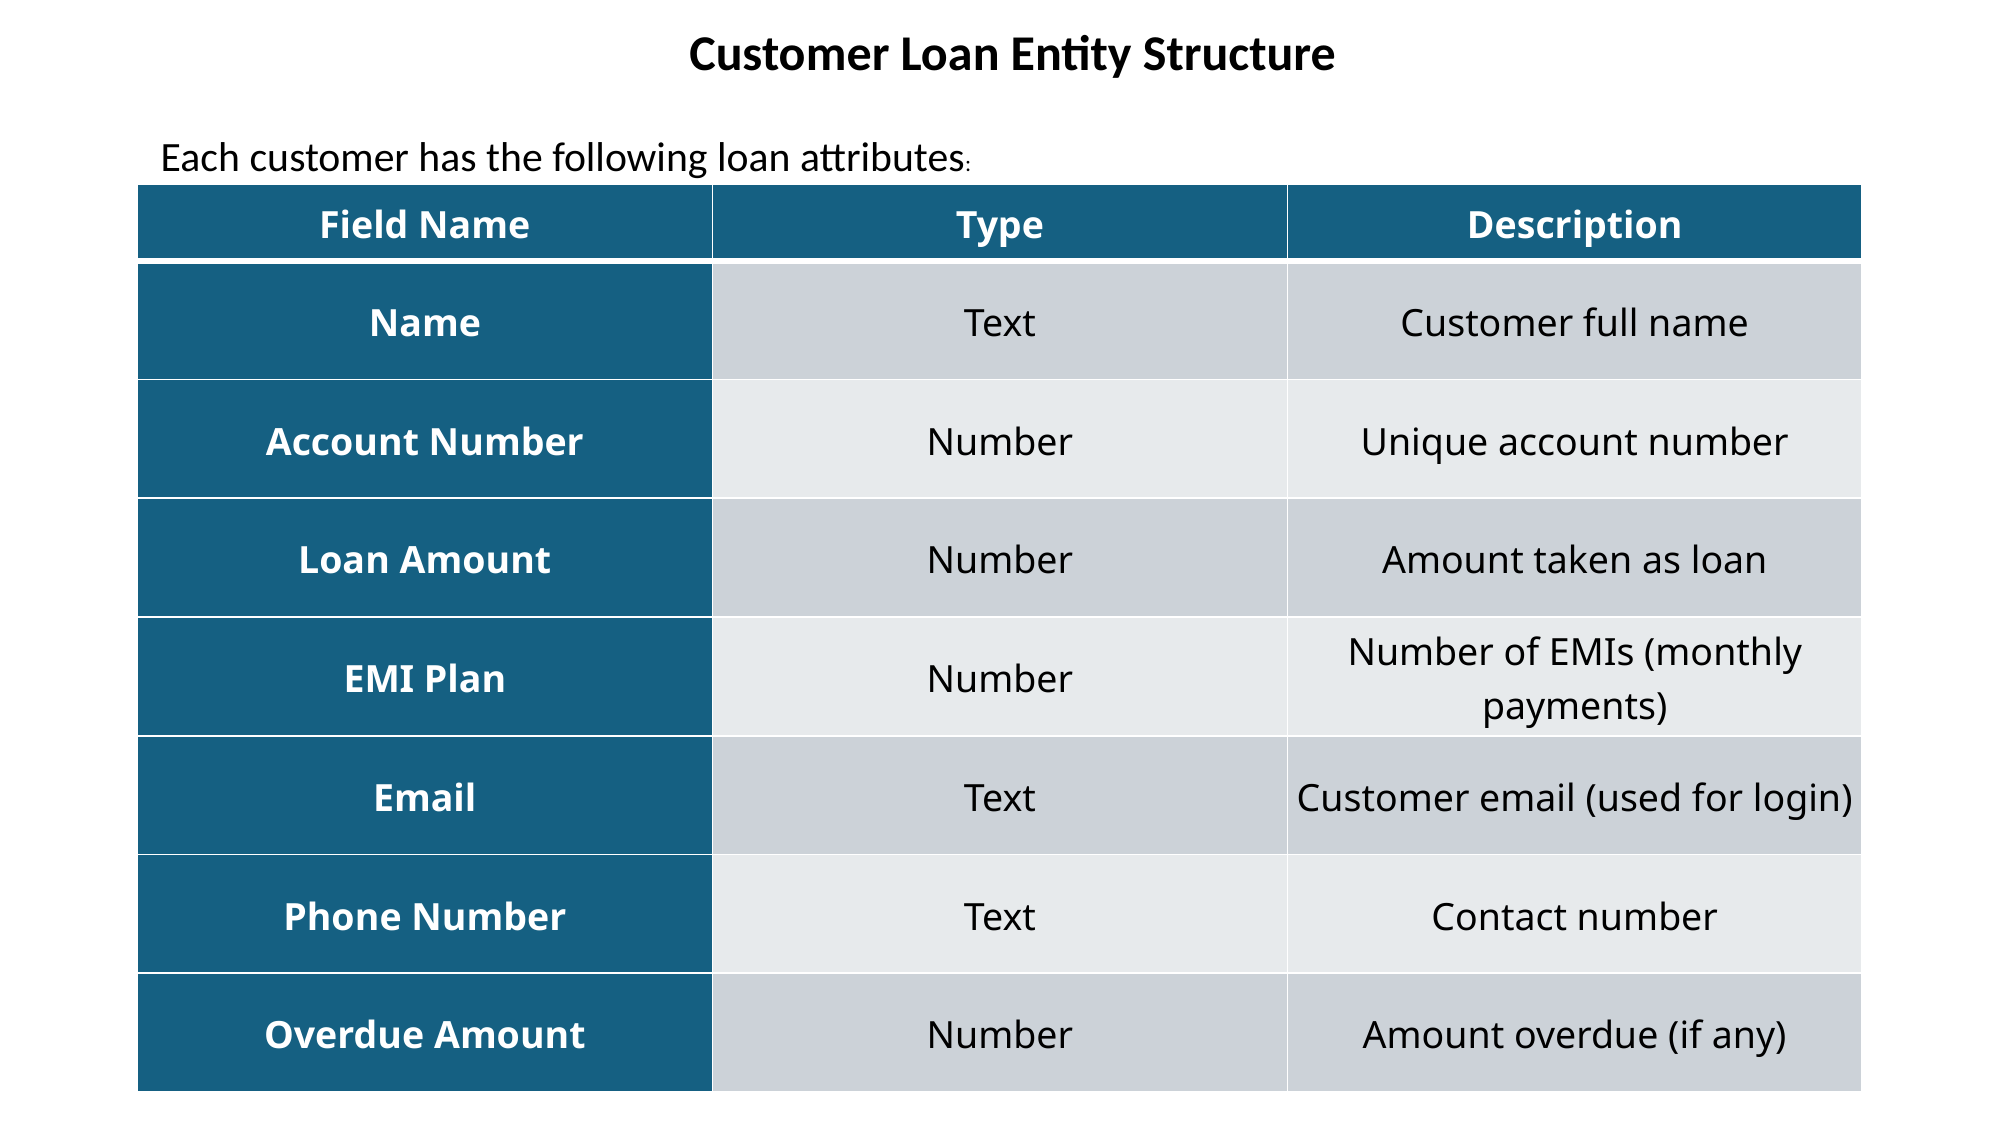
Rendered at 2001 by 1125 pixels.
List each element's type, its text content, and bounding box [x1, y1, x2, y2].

table_header Field Name [138, 185, 712, 258]
table_cell Number [713, 380, 1287, 497]
table_cell Text [713, 855, 1287, 972]
table_cell Account Number [138, 380, 712, 497]
table_cell Number of EMIs (monthly payments) [1288, 618, 1861, 735]
table_header Description [1288, 185, 1861, 258]
table_cell Unique account number [1288, 380, 1861, 497]
table_cell Amount taken as loan [1288, 499, 1861, 616]
table_cell Customer full name [1288, 264, 1861, 379]
table_cell Text [713, 264, 1287, 379]
table_cell Phone Number [138, 855, 712, 972]
table_cell Email [138, 737, 712, 854]
table_cell EMI Plan [138, 618, 712, 735]
table_cell Number [713, 499, 1287, 616]
text_box Customer Loan Entity Structure Each customer has the following loan attributes: [145, 0, 1352, 188]
table_cell Name [138, 264, 712, 379]
table_cell Text [713, 737, 1287, 854]
table_cell Customer email (used for login) [1288, 737, 1861, 854]
table_cell Number [713, 618, 1287, 735]
table_cell Loan Amount [138, 499, 712, 616]
table_header Type [713, 188, 1287, 258]
table_cell Contact number [1288, 855, 1861, 972]
table_cell Overdue Amount [138, 974, 712, 1091]
table_cell Amount overdue (if any) [1288, 974, 1861, 1091]
table_cell Number [713, 974, 1287, 1091]
